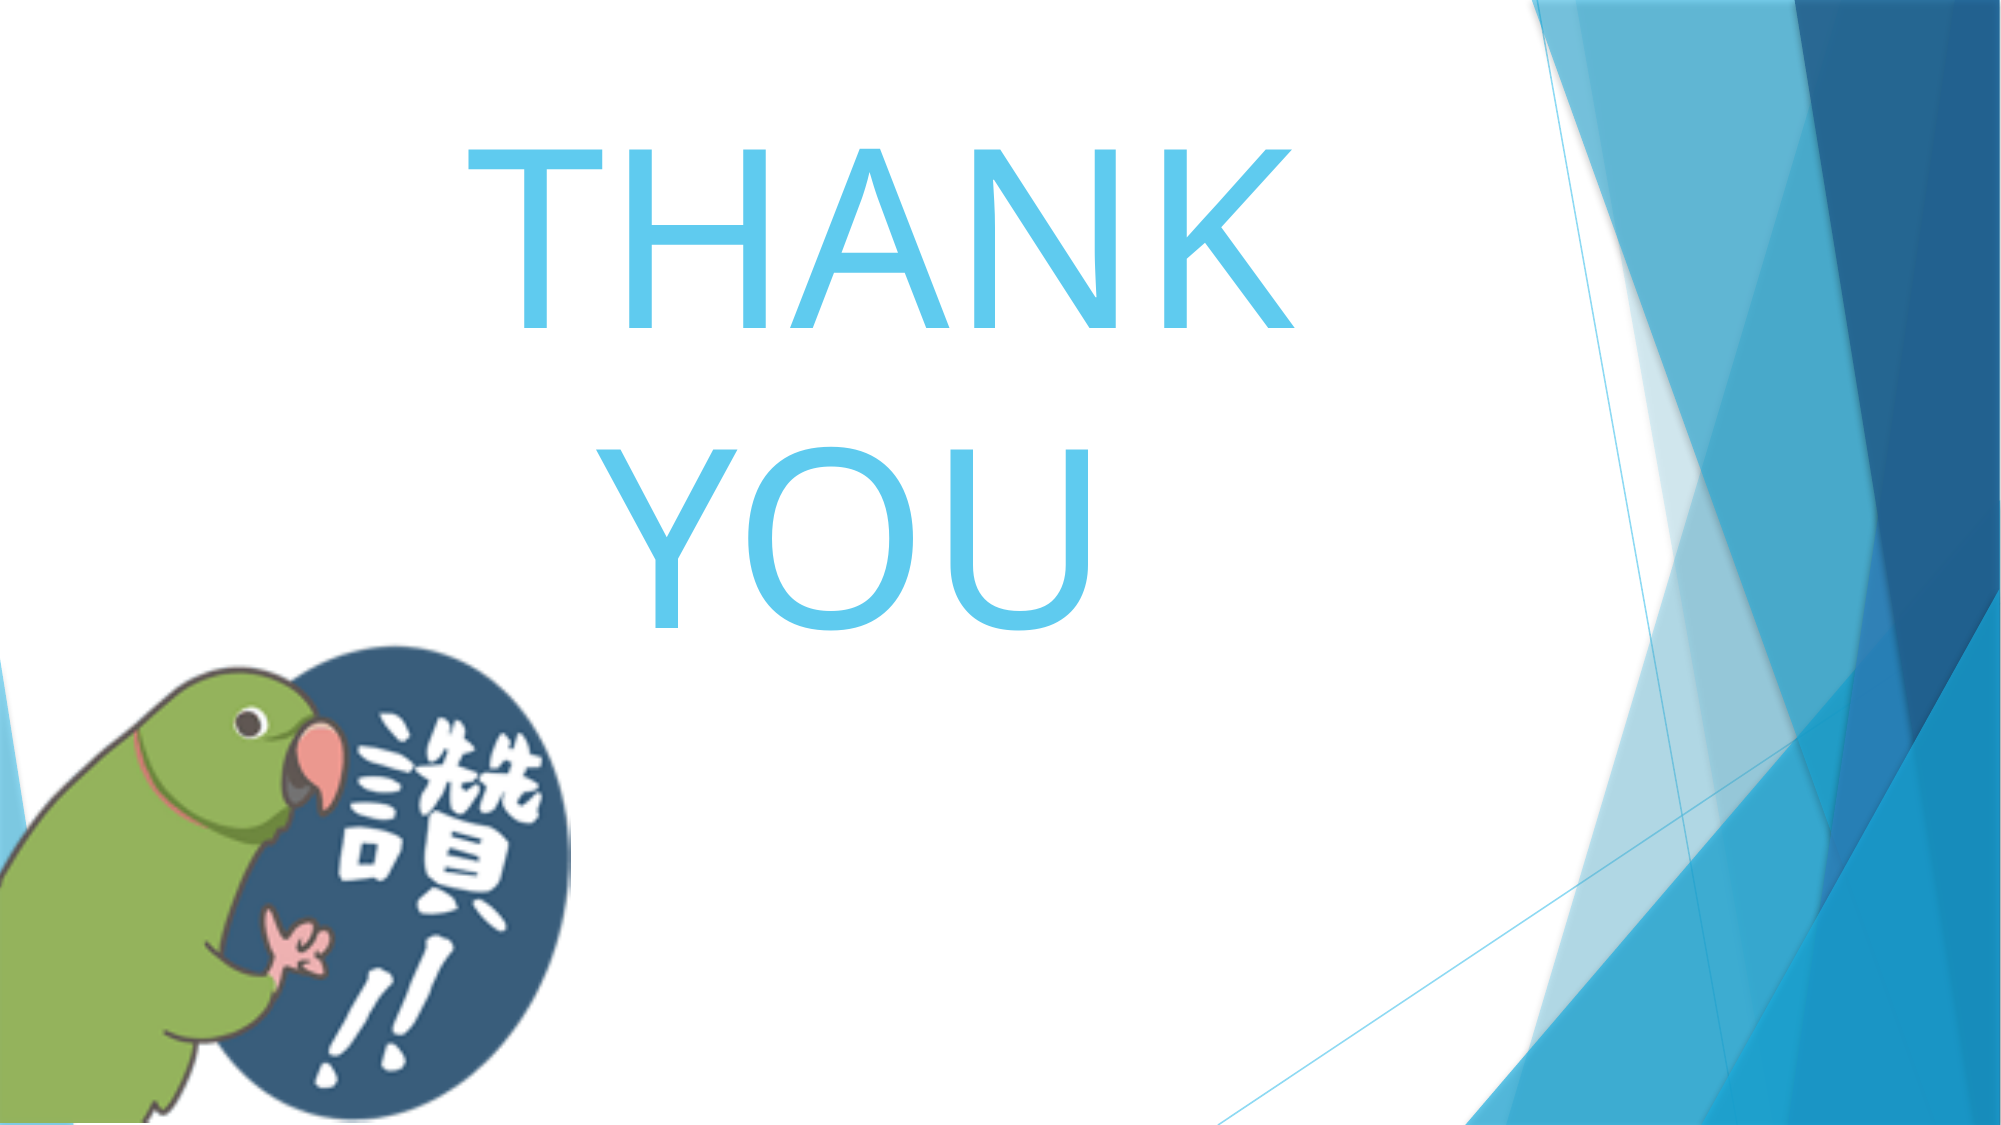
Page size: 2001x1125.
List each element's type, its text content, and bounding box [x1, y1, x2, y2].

title THANK YOU [451, 68, 1549, 687]
picture [0, 628, 571, 1124]
